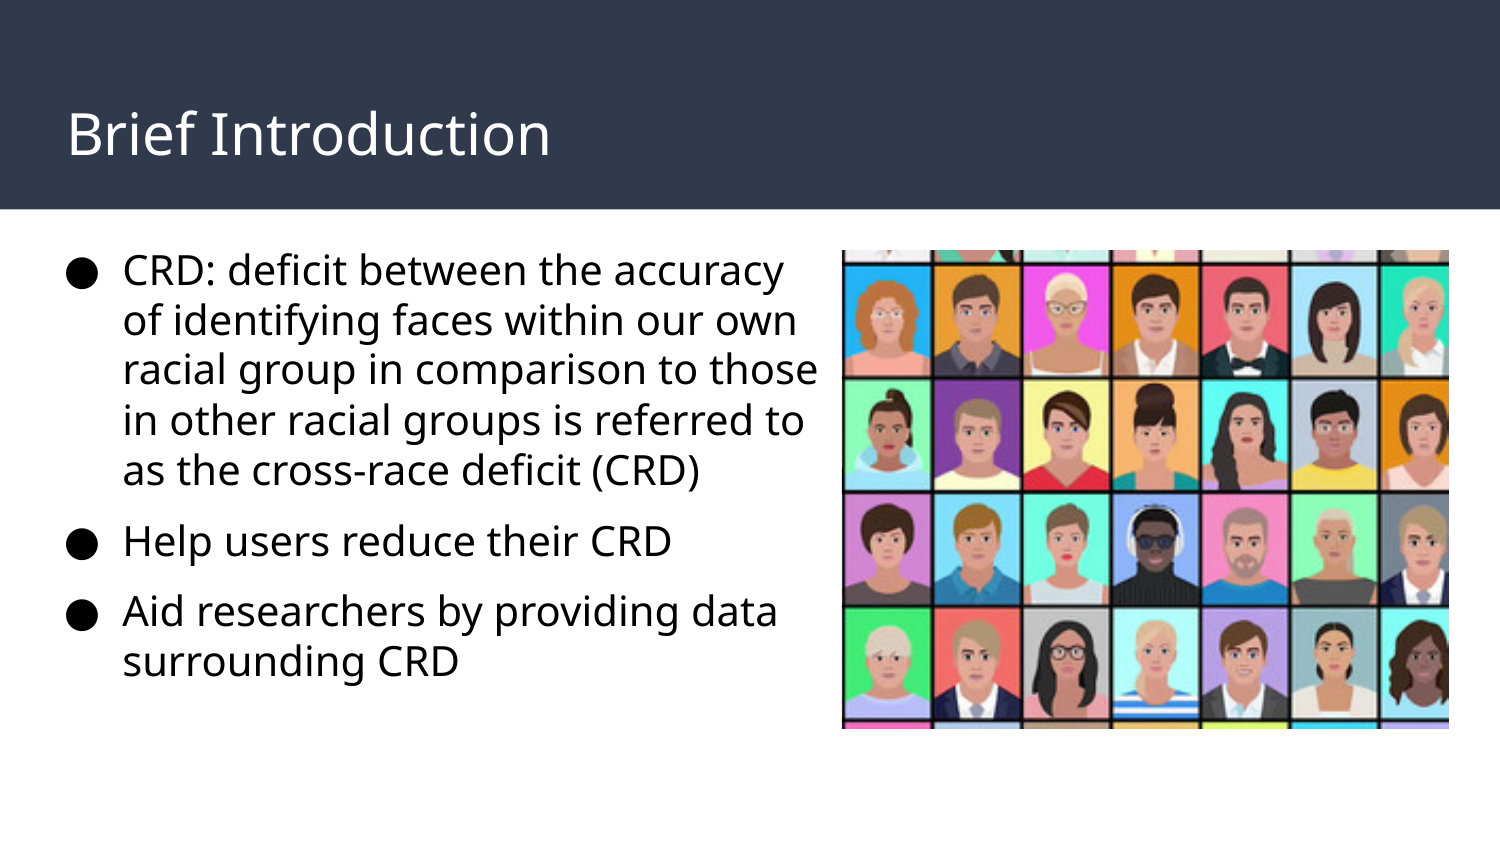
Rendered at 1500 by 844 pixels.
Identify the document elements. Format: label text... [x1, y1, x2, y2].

text_box CRD: deficit between the accuracy of identifying faces within our own racial group in comparison to those in other racial groups is referred to as the cross-race deficit (CRD) Help users reduce their CRD Aid researchers by providing data surrounding CRD [32, 228, 842, 804]
picture [841, 250, 1450, 729]
title Brief Introduction [51, 82, 1449, 185]
